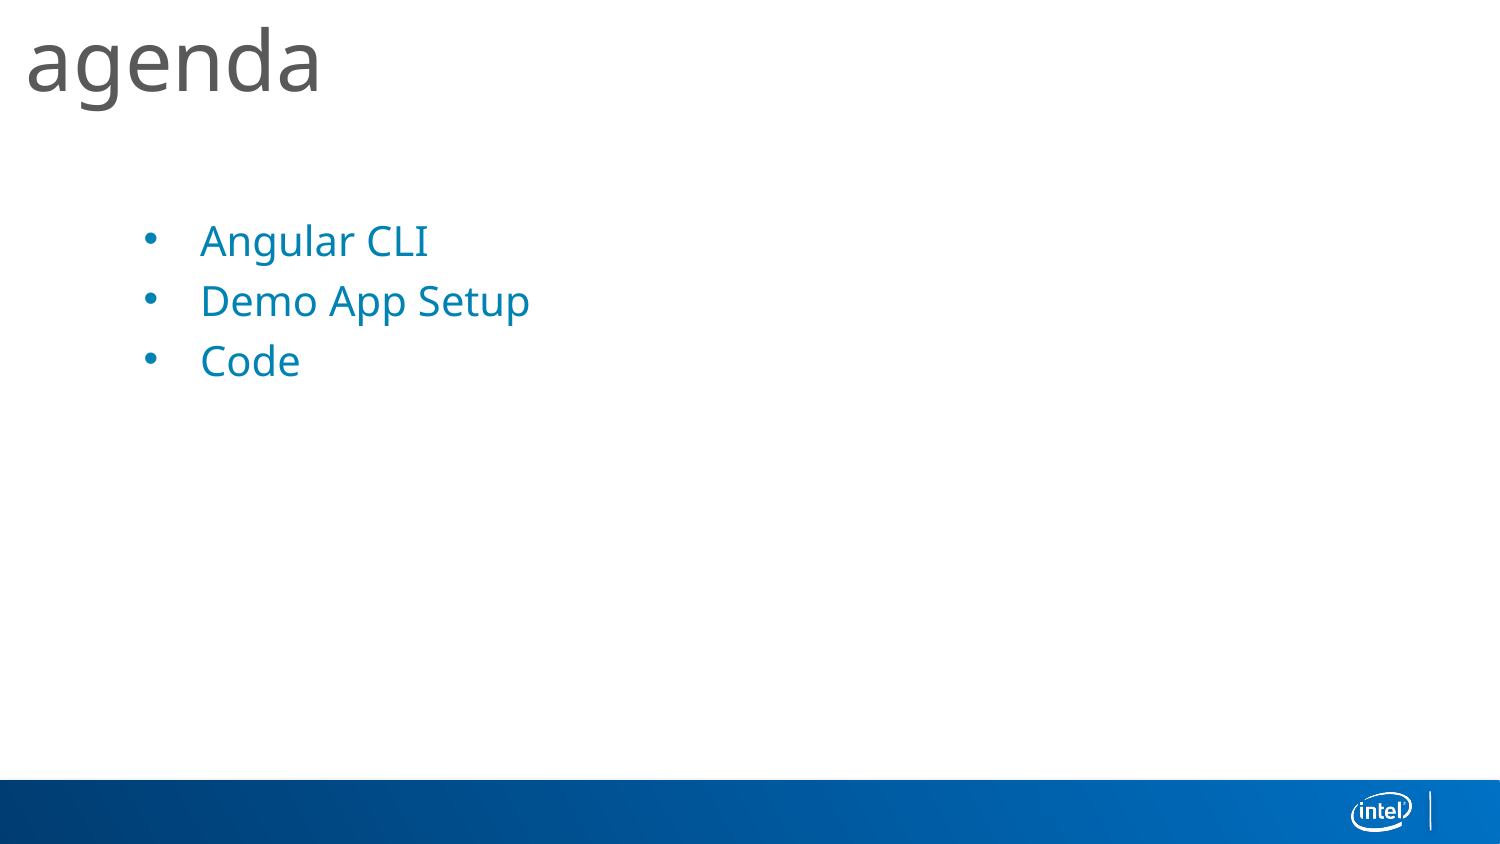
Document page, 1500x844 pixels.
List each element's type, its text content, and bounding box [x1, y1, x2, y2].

text_box agenda [11, 0, 1412, 116]
list Angular CLI Demo App Setup Code [106, 153, 1457, 716]
picture [1351, 792, 1412, 832]
